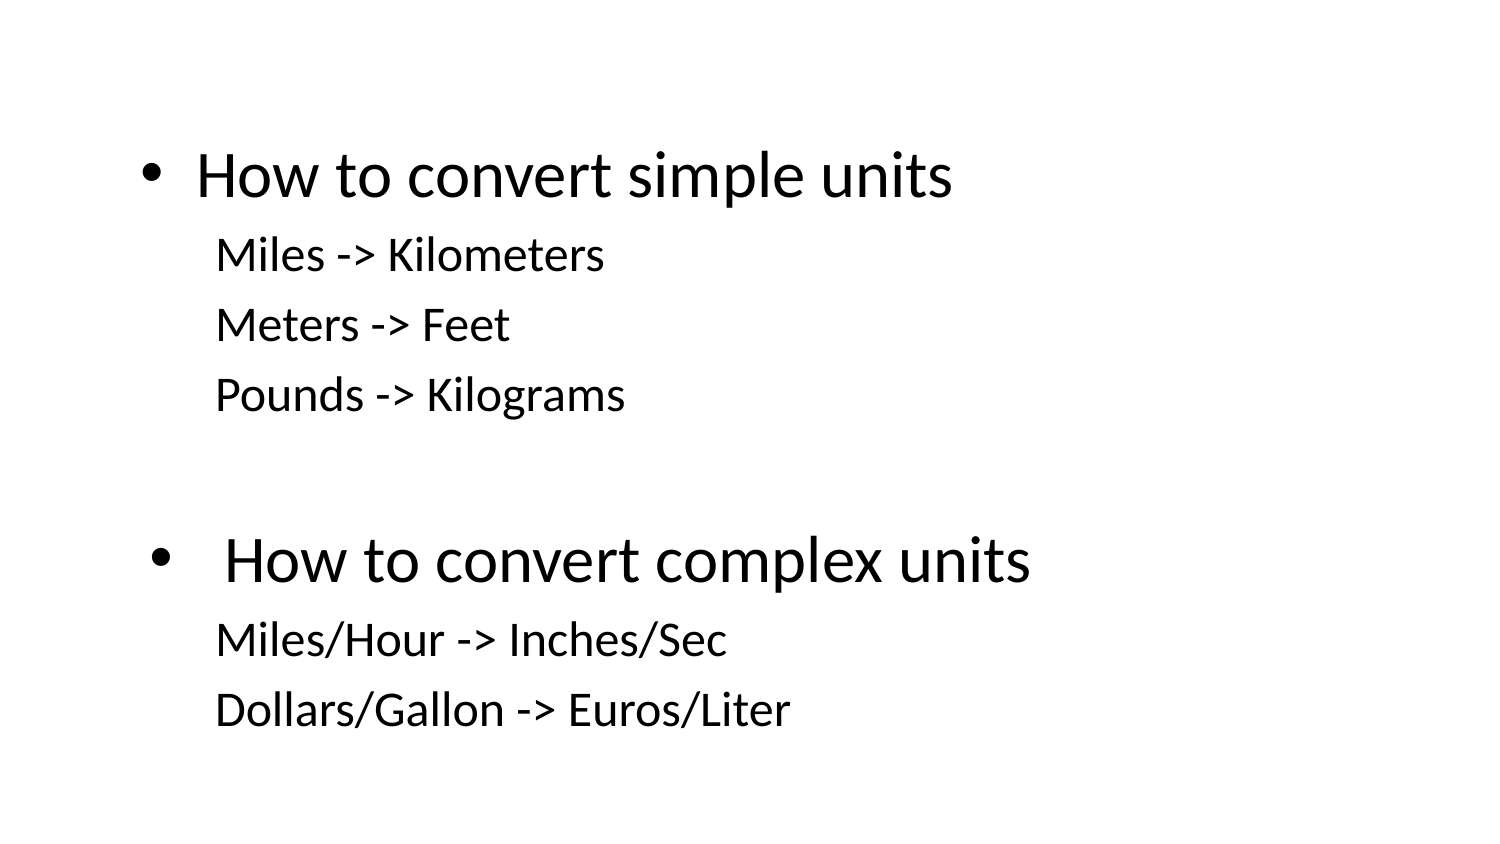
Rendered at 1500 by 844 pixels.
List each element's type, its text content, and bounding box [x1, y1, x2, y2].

list How to convert simple units Miles -> Kilometers Meters -> Feet Pounds -> Kilograms How to convert complex units Miles/Hour -> Inches/Sec Dollars/Gallon -> Euros/Liter [125, 123, 1400, 782]
